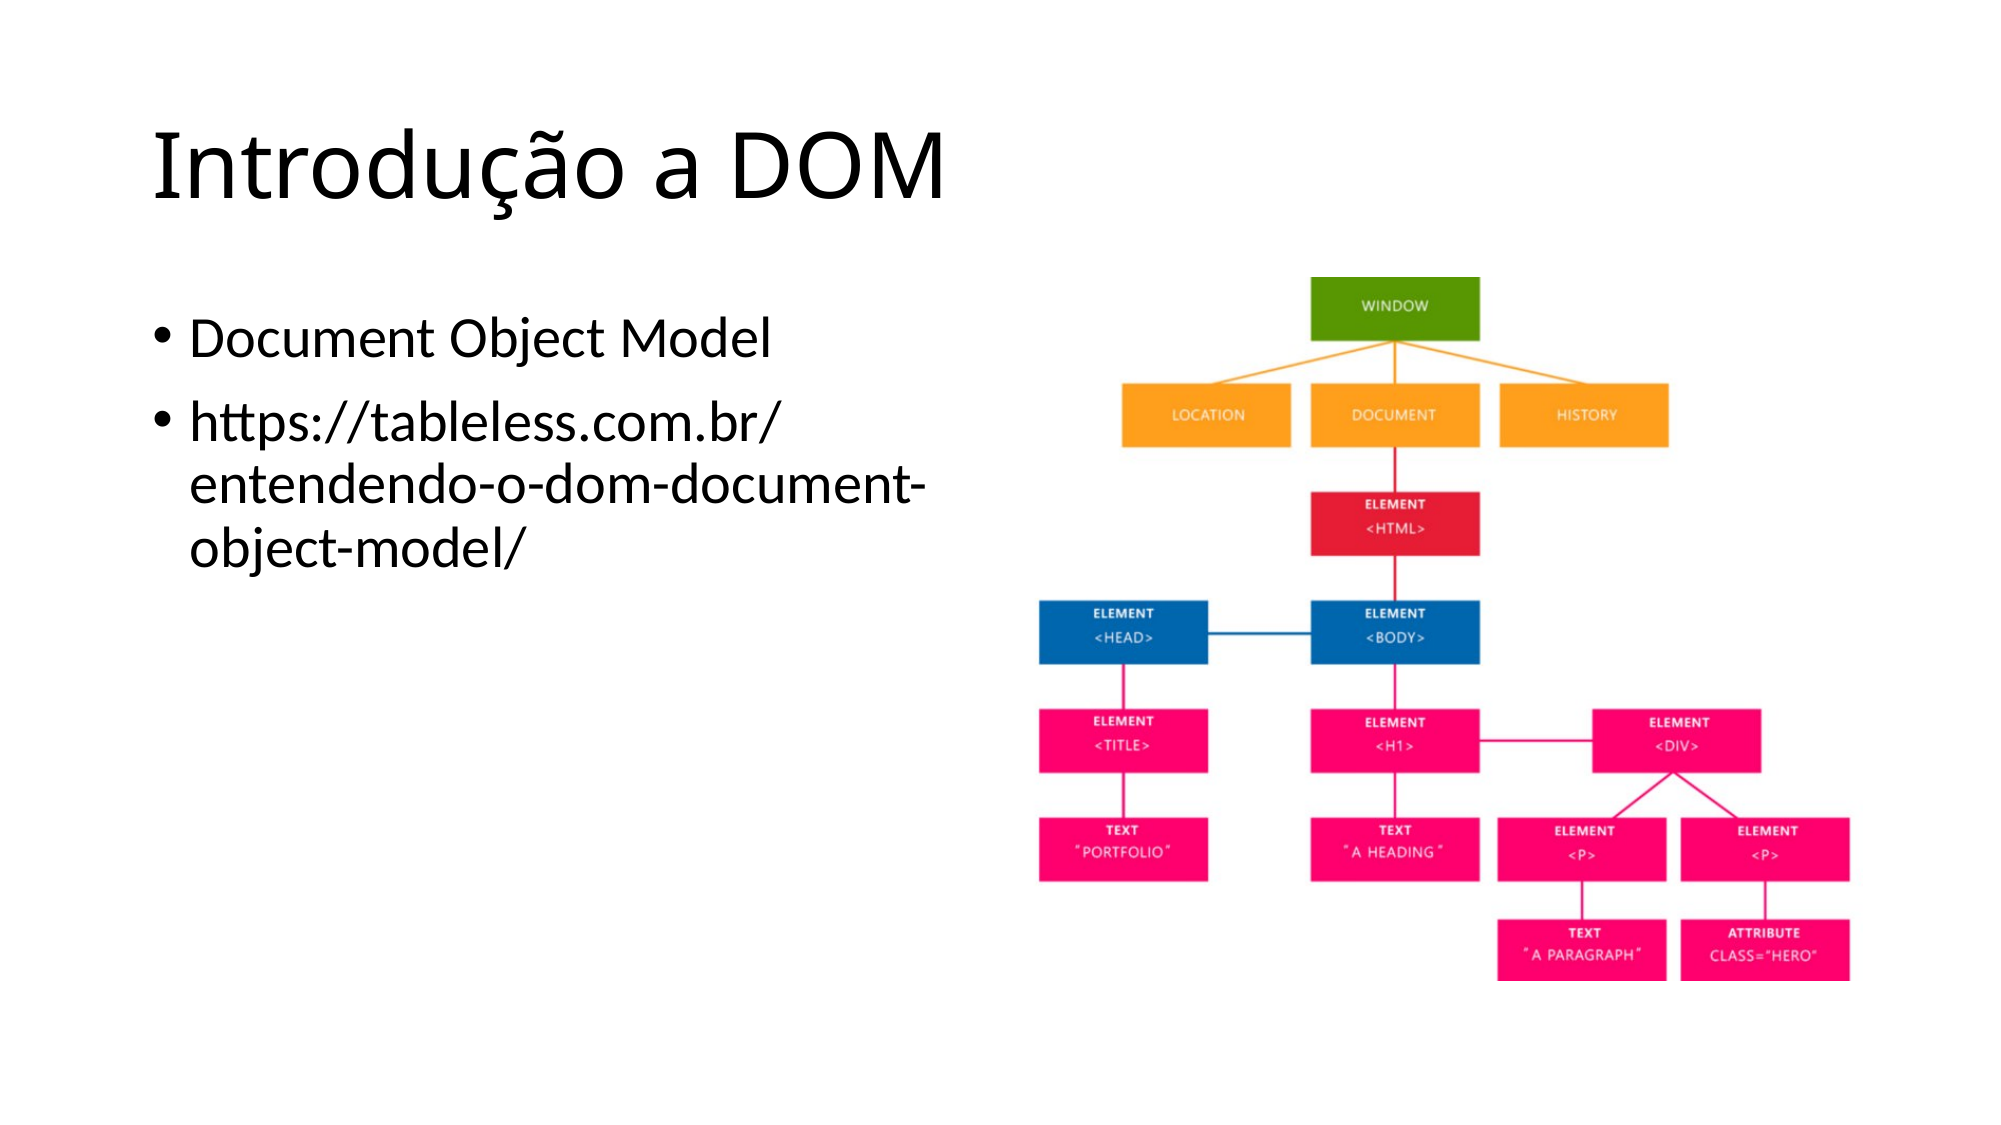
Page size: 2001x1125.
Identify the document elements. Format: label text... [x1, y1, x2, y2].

title Introdução a DOM [137, 59, 1863, 278]
picture [1018, 277, 1863, 981]
list Document Object Model https://tableless.com.br/entendendo-o-dom-document-object-model/ [137, 299, 945, 1014]
